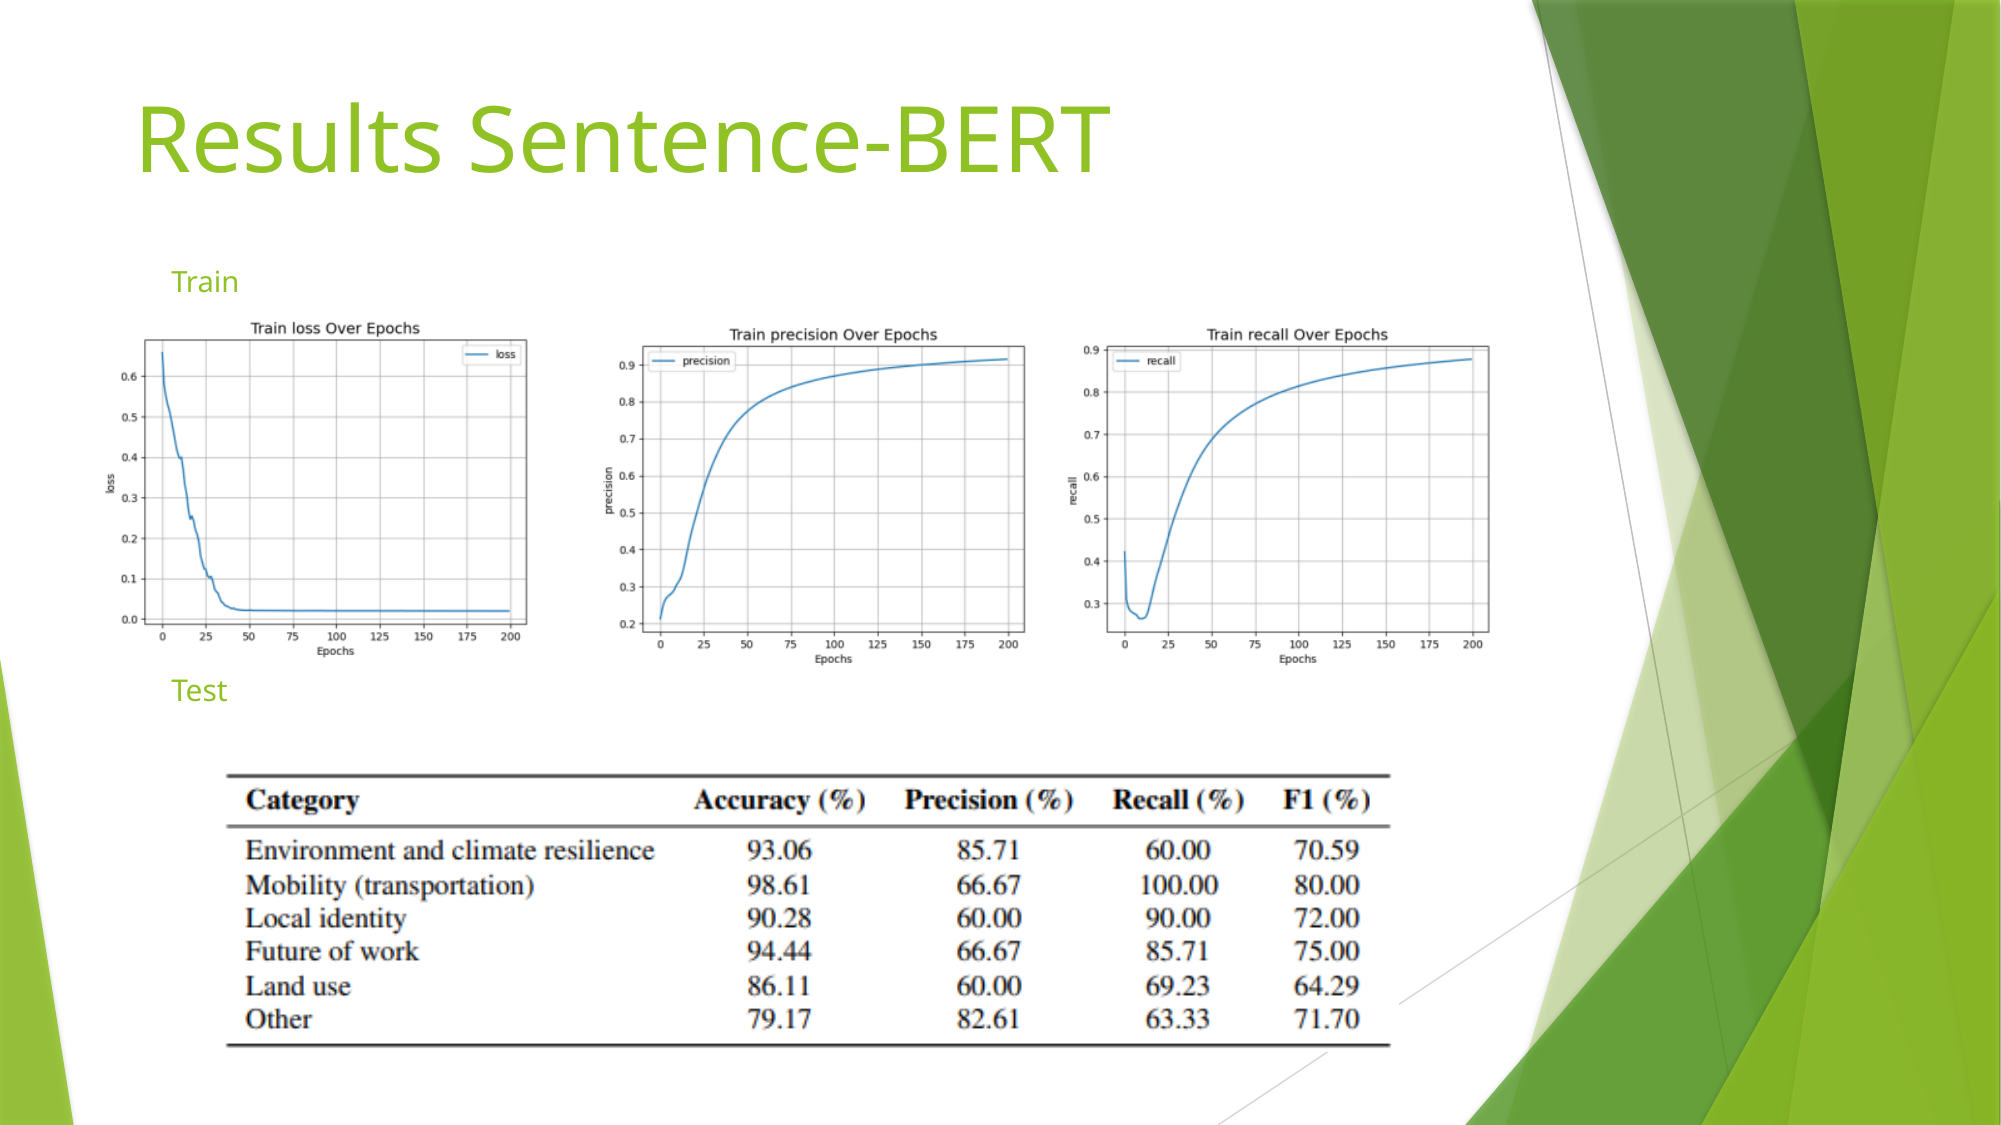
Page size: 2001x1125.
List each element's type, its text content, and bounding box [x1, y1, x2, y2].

picture [98, 306, 551, 671]
text_box Train [156, 256, 274, 306]
title Results Sentence-BERT [119, 73, 1145, 200]
picture [214, 759, 1399, 1053]
text_box Test [156, 680, 274, 715]
picture [581, 306, 1511, 683]
